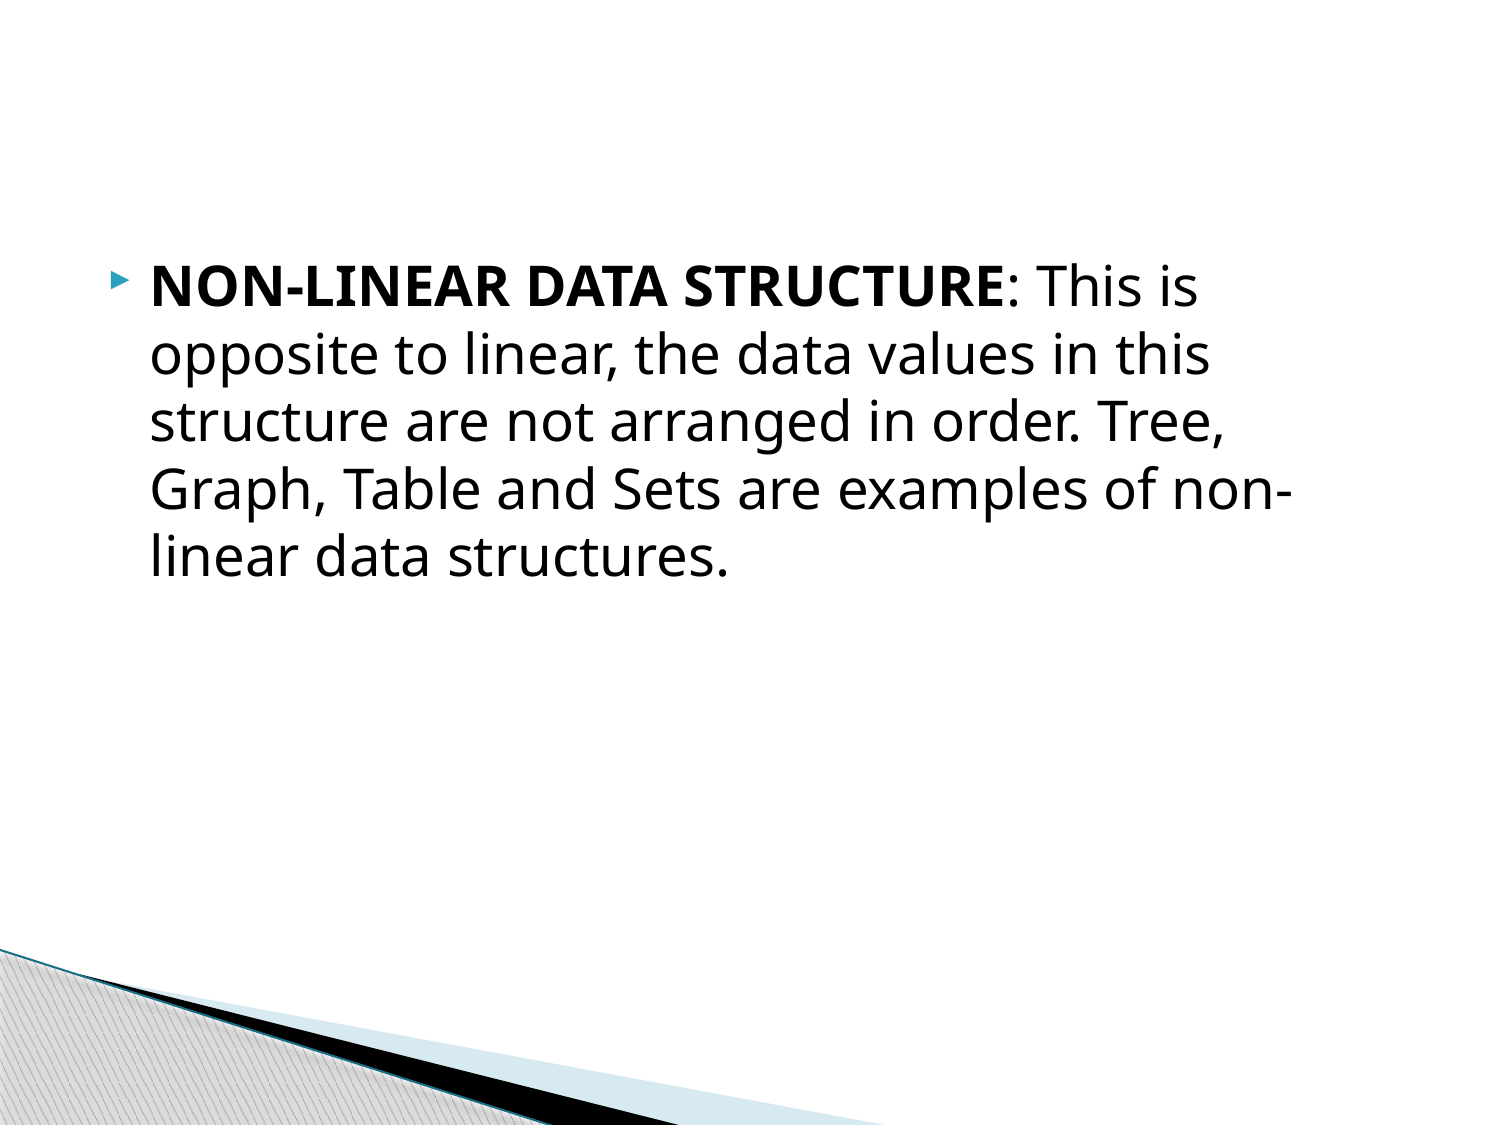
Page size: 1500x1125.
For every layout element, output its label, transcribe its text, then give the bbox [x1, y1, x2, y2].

list NON-LINEAR DATA STRUCTURE: This is opposite to linear, the data values in this structure are not arranged in order. Tree, Graph, Table and Sets are examples of non-linear data structures. [75, 243, 1425, 986]
